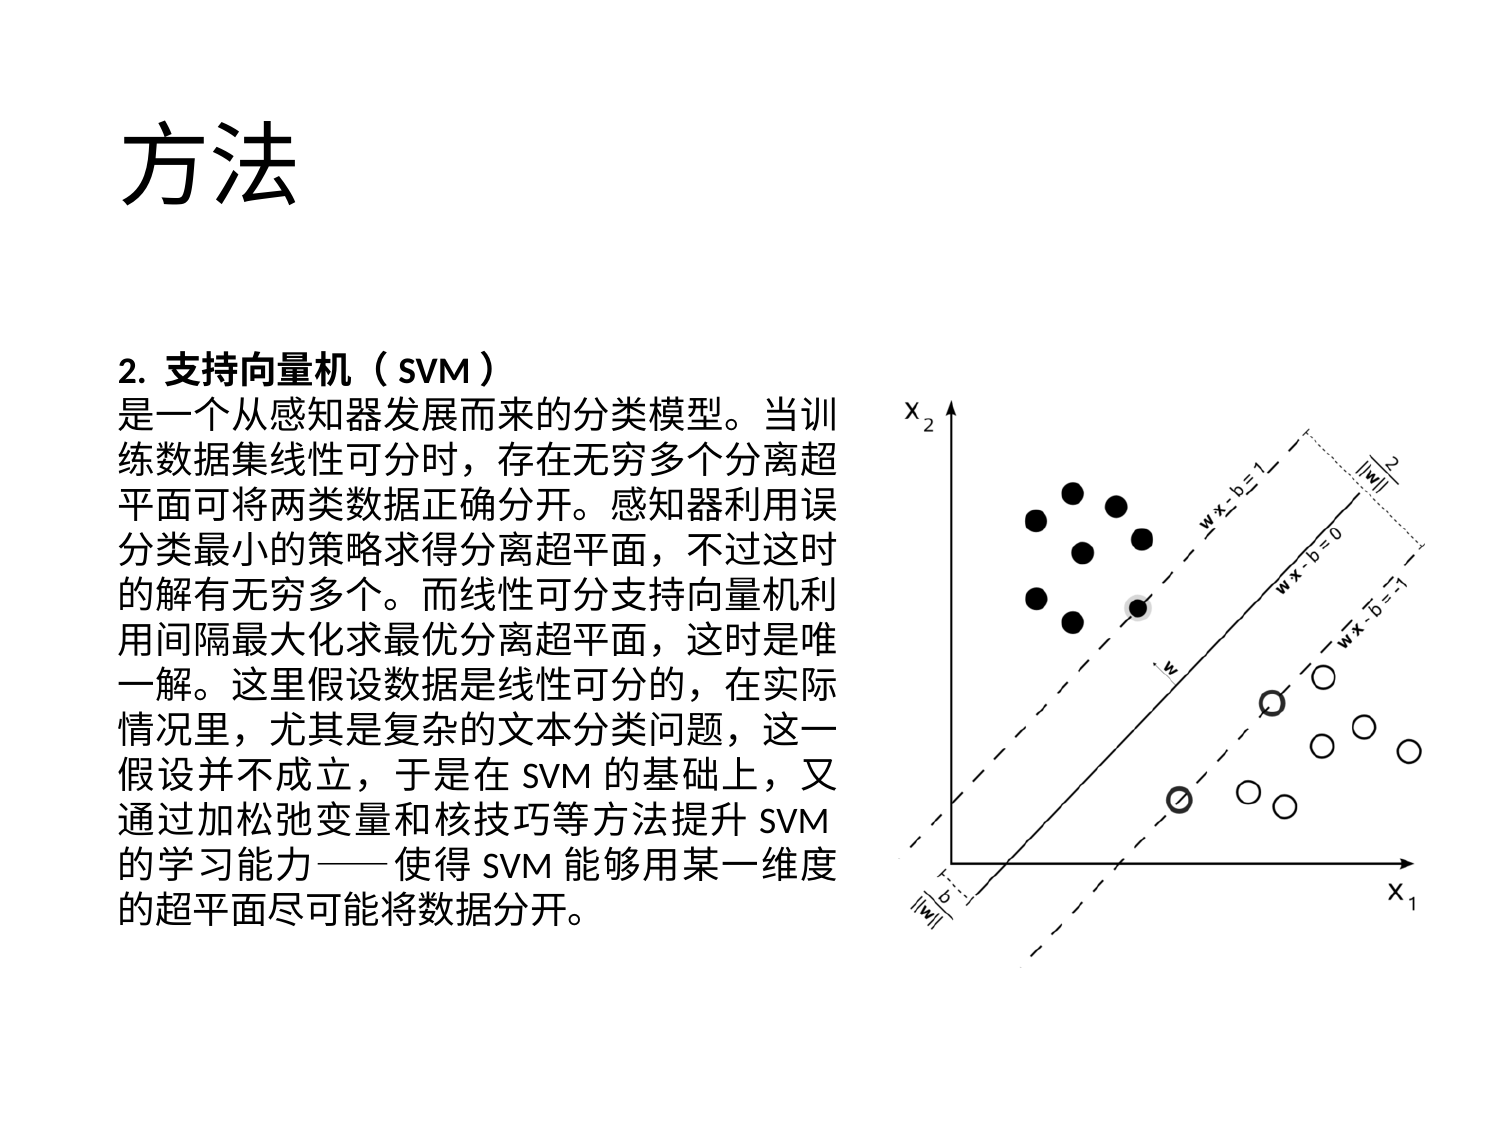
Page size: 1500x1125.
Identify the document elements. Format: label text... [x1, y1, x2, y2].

picture [898, 400, 1425, 968]
text_box 2. 支持向量机（SVM） 是一个从感知器发展而来的分类模型。当训练数据集线性可分时，存在无穷多个分离超平面可将两类数据正确分开。感知器利用误分类最小的策略求得分离超平面，不过这时的解有无穷多个。而线性可分支持向量机利用间隔最大化求最优分离超平面，这时是唯一解。这里假设数据是线性可分的，在实际情况里，尤其是复杂的文本分类问题，这一假设并不成立，于是在SVM的基础上，又通过加松弛变量和核技巧等方法提升SVM的学习能力——使得SVM能够用某一维度的超平面尽可能将数据分开。 [103, 338, 853, 983]
title 方法 [103, 59, 1397, 278]
